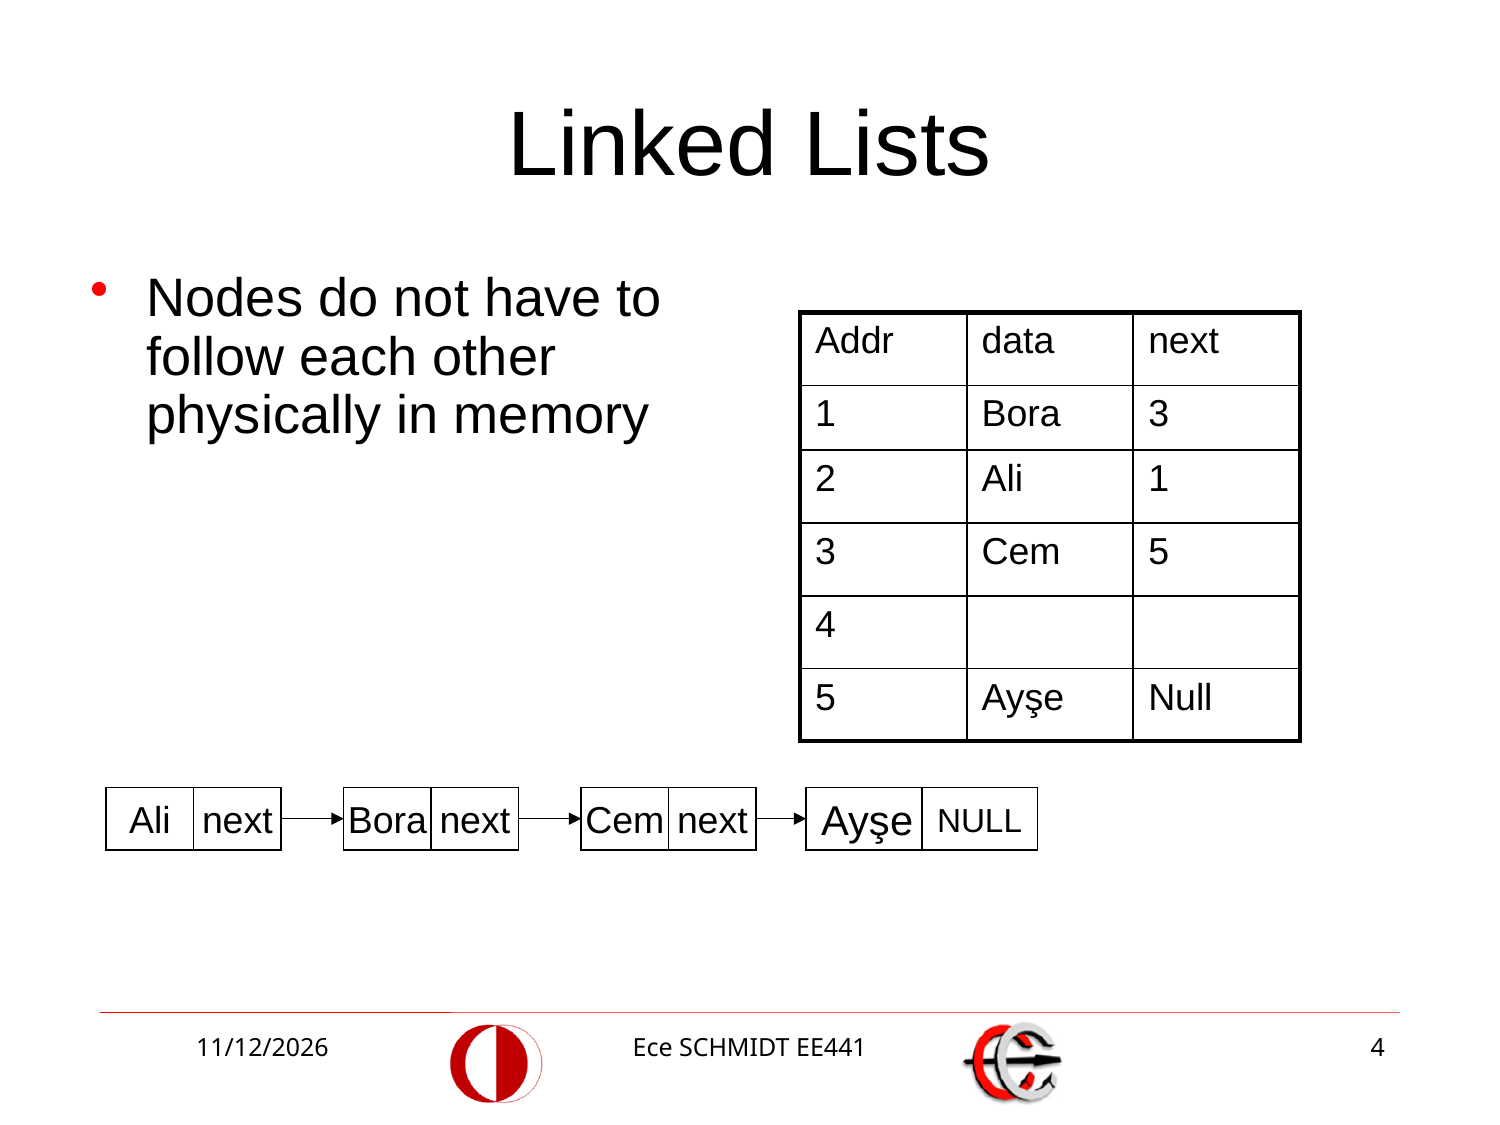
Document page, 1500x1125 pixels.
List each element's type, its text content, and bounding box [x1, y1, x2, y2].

table_cell Null [1134, 669, 1298, 739]
table_cell 2 [802, 451, 966, 522]
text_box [581, 787, 757, 851]
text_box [805, 787, 1038, 851]
slide_number 4 [1074, 1024, 1400, 1103]
picture [448, 1023, 543, 1103]
table_cell [968, 597, 1132, 668]
table_cell 5 [802, 669, 966, 739]
table_header data [968, 315, 1132, 385]
table_cell 1 [1134, 451, 1298, 522]
table_cell 5 [1134, 524, 1298, 595]
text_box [343, 787, 519, 851]
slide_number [99, 1024, 425, 1103]
table_cell Bora [968, 386, 1132, 449]
table_cell 3 [802, 524, 966, 595]
table_cell 4 [802, 597, 966, 668]
picture [950, 1019, 1068, 1106]
title Linked Lists [75, 45, 1425, 233]
table_header Addr [802, 315, 966, 385]
table_cell Ali [968, 451, 1132, 522]
table_cell 3 [1134, 386, 1298, 449]
table_cell Cem [968, 524, 1132, 595]
table_cell [1134, 597, 1298, 668]
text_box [105, 787, 282, 851]
footer Ece SCHMIDT EE441 [512, 1024, 988, 1103]
table_cell 1 [802, 386, 966, 449]
table_cell Ayşe [968, 669, 1132, 739]
table_header next [1134, 315, 1298, 385]
list Nodes do not have to follow each other physically in memory [75, 262, 763, 1005]
